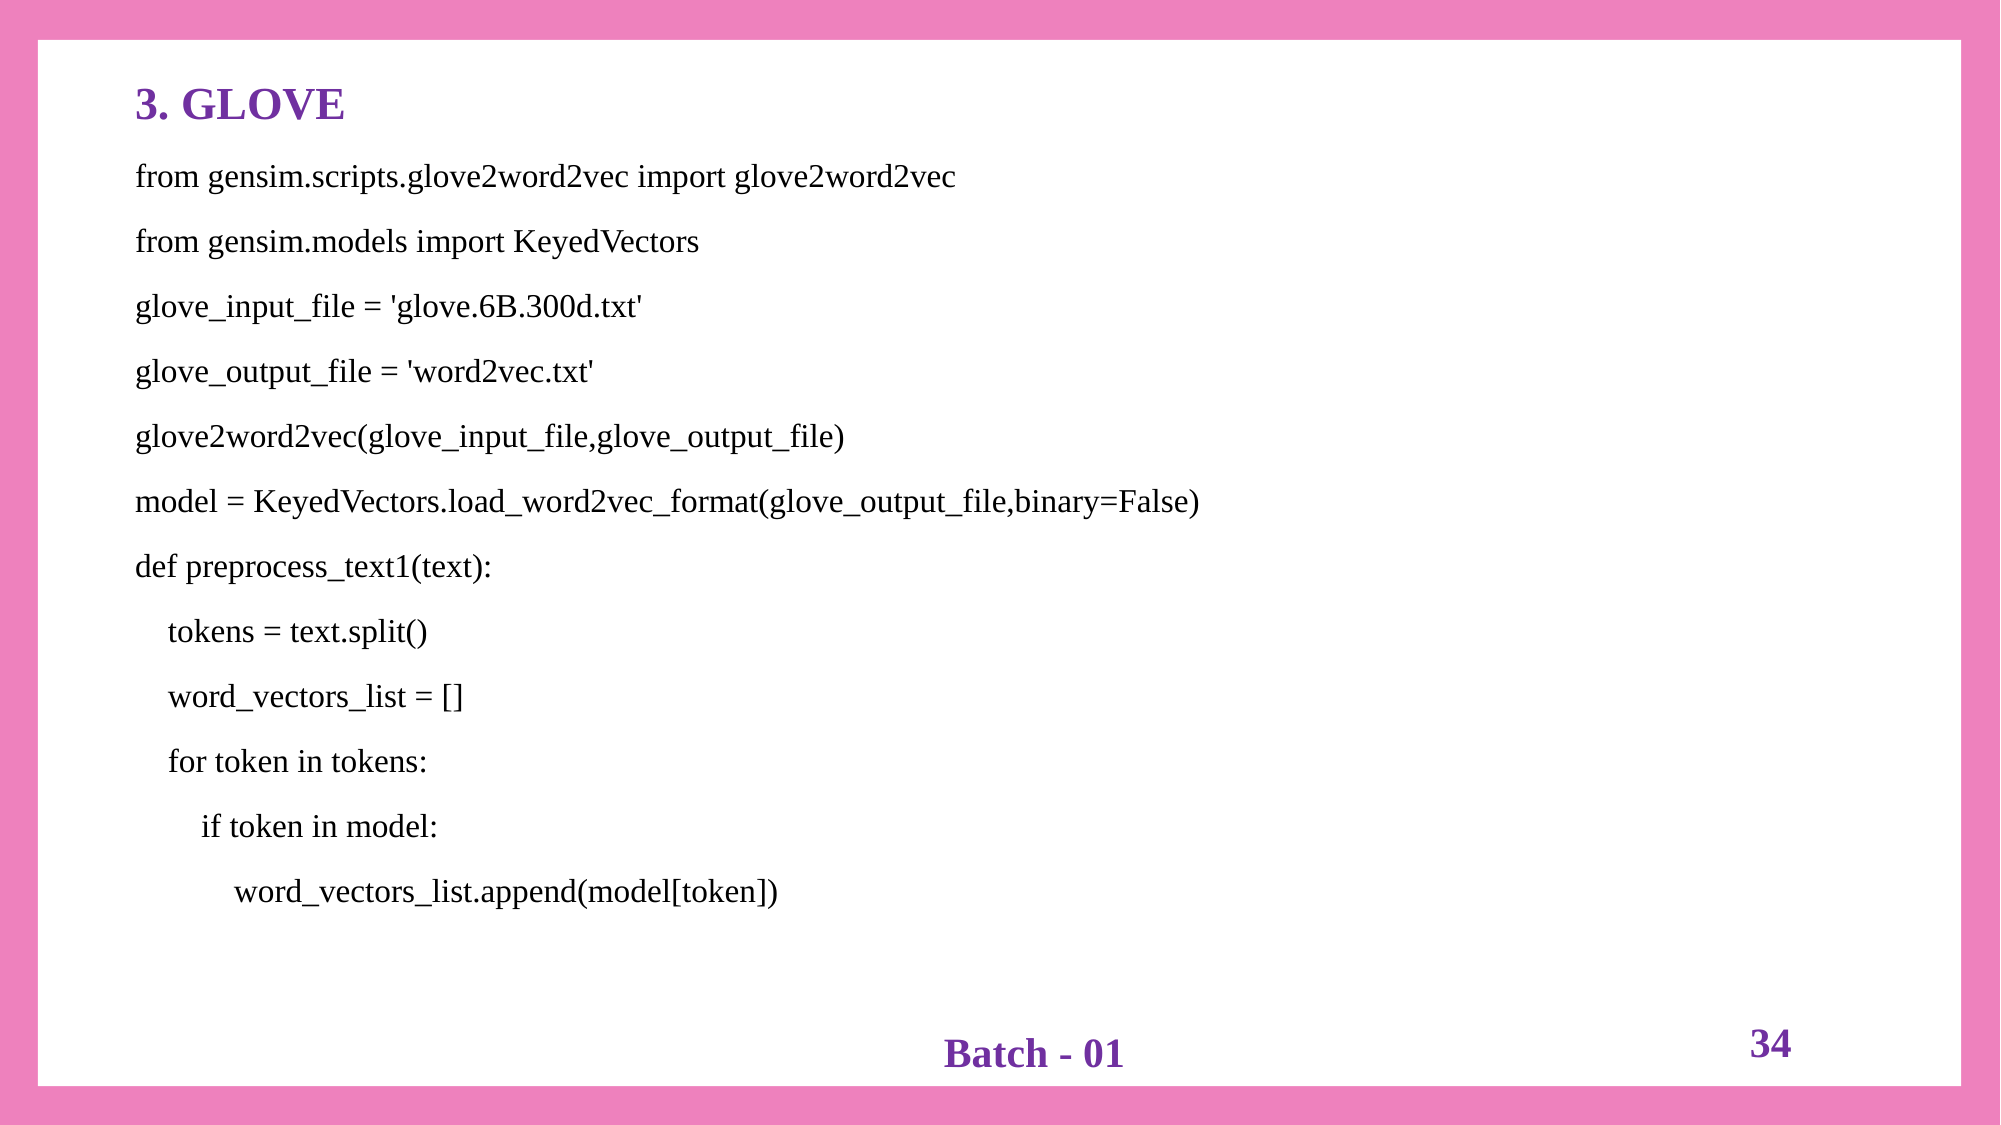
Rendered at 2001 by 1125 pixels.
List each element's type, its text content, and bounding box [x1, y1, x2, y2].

footer Batch - 01 [647, 1020, 1315, 1081]
list 3. GLOVE from gensim.scripts.glove2word2vec import glove2word2vec from gensim.models import KeyedVectors glove_input_file = 'glove.6B.300d.txt' glove_output_file = 'word2vec.txt' glove2word2vec(glove_input_file,glove_output_file) model = KeyedVectors.load_word2vec_format(glove_output_file,binary=False) def preprocess_text1(text): tokens = text.split() word_vectors_list = [] for token in tokens: if token in model: word_vectors_list.append(model[token]) [112, 72, 1807, 1041]
slide_number 34 [1315, 999, 1807, 1081]
